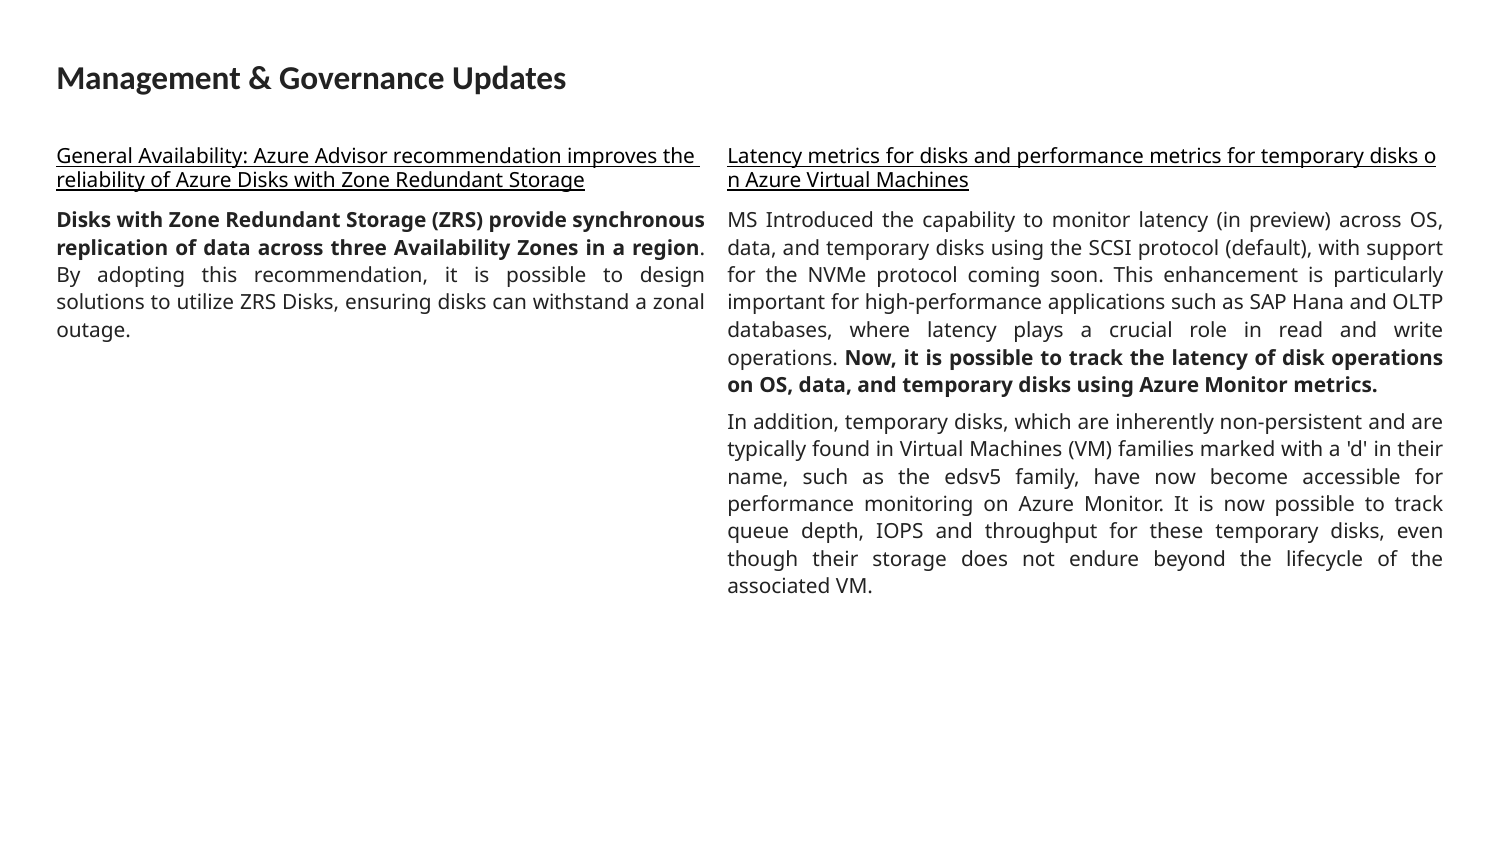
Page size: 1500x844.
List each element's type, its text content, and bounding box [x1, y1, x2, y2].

title Management & Governance Updates [56, 56, 1444, 113]
list General Availability: Azure Advisor recommendation improves the reliability of Azure Disks with Zone Redundant Storage Disks with Zone Redundant Storage (ZRS) provide synchronous replication of data across three Availability Zones in a region. By adopting this recommendation, it is possible to design solutions to utilize ZRS Disks, ensuring disks can withstand a zonal outage. [56, 140, 706, 760]
list Latency metrics for disks and performance metrics for temporary disks on Azure Virtual Machines MS Introduced the capability to monitor latency (in preview) across OS, data, and temporary disks using the SCSI protocol (default), with support for the NVMe protocol coming soon. This enhancement is particularly important for high-performance applications such as SAP Hana and OLTP databases, where latency plays a crucial role in read and write operations. Now, it is possible to track the latency of disk operations on OS, data, and temporary disks using Azure Monitor metrics. In addition, temporary disks, which are inherently non-persistent and are typically found in Virtual Machines (VM) families marked with a 'd' in their name, such as the edsv5 family, have now become accessible for performance monitoring on Azure Monitor. It is now possible to track queue depth, IOPS and throughput for these temporary disks, even though their storage does not endure beyond the lifecycle of the associated VM. [727, 140, 1444, 760]
